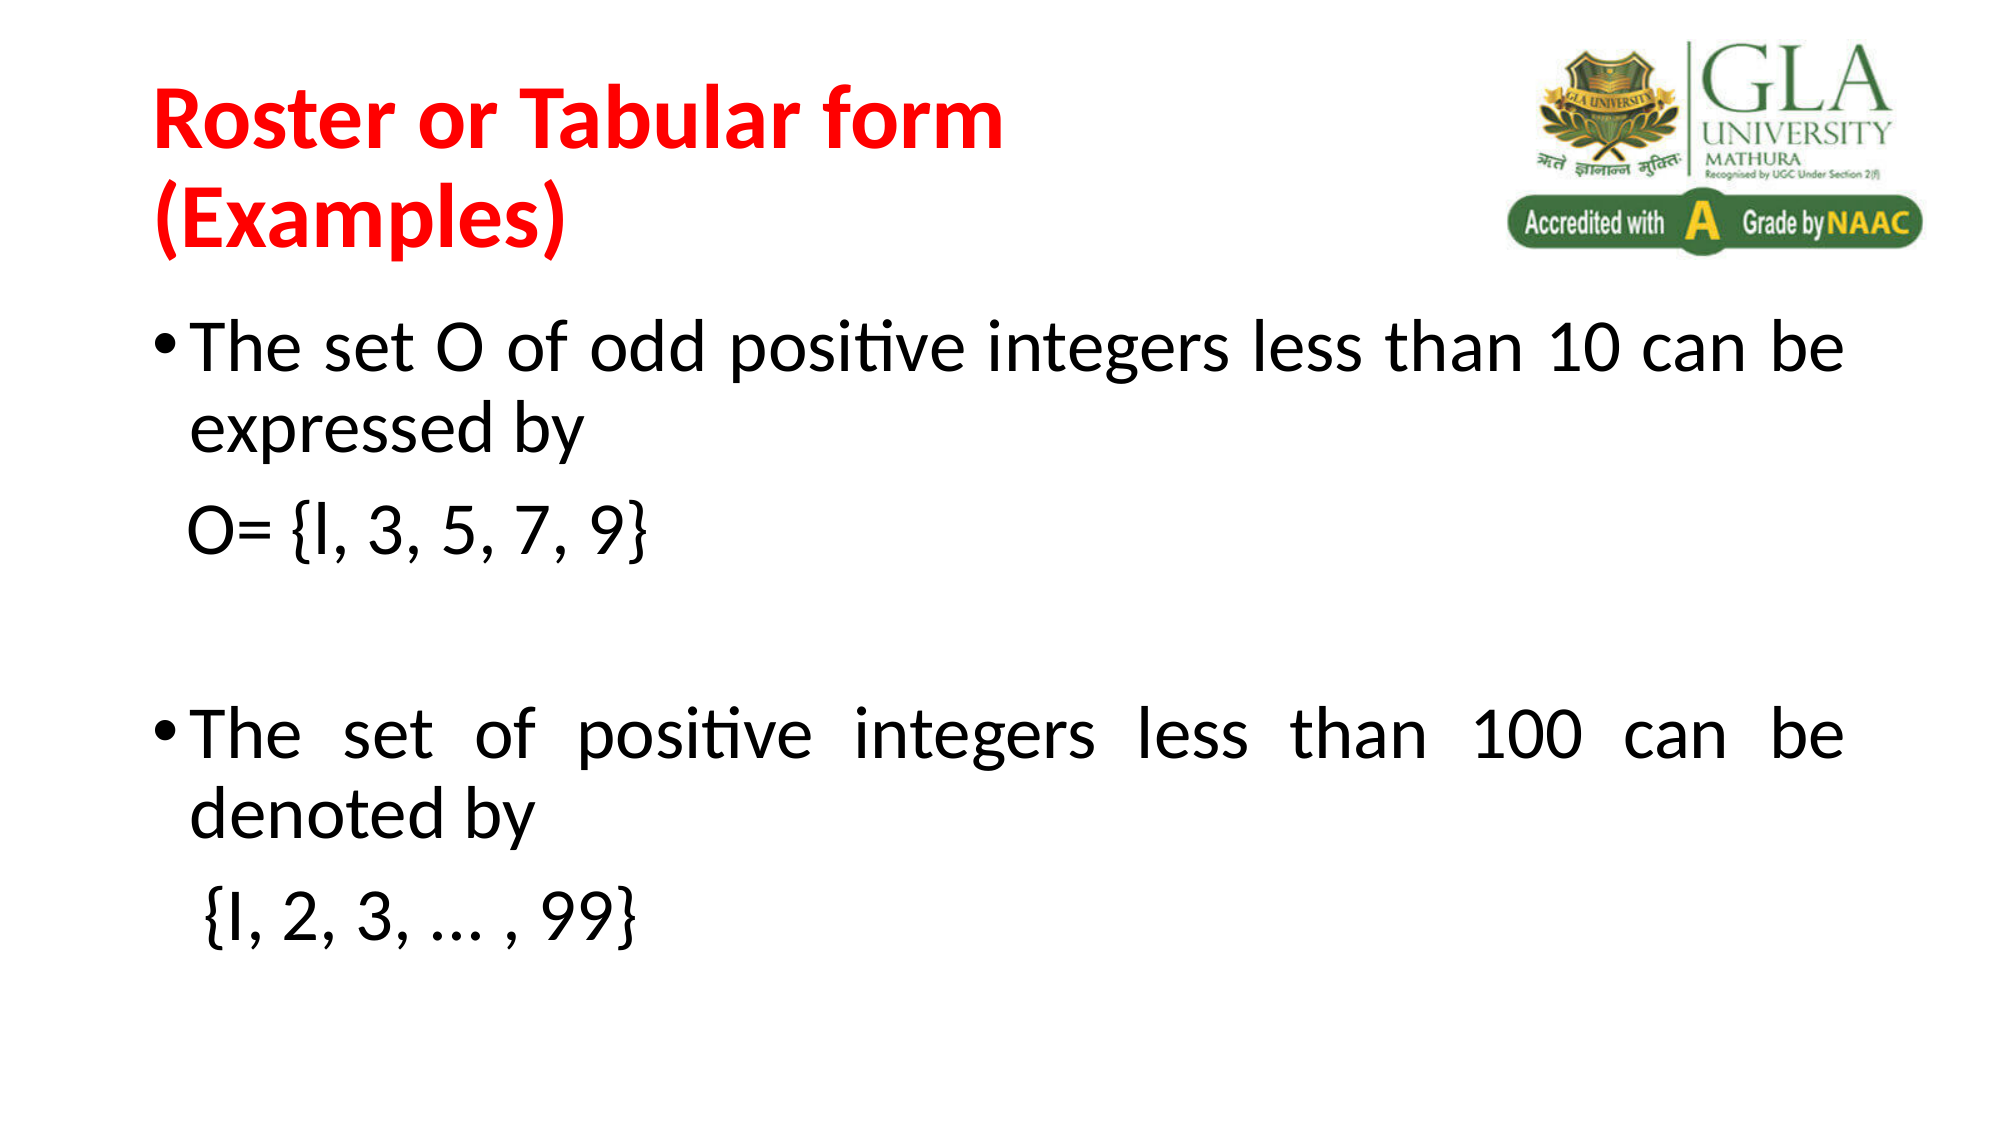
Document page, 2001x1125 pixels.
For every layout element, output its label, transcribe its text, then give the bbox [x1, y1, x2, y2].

picture [1496, 39, 1933, 260]
list The set O of odd positive integers less than 10 can be expressed by O= {l, 3, 5, 7, 9} The set of positive integers less than 100 can be denoted by {I, 2, 3, ... , 99} [137, 299, 1863, 1014]
title Roster or Tabular form (Examples) [137, 59, 1863, 278]
